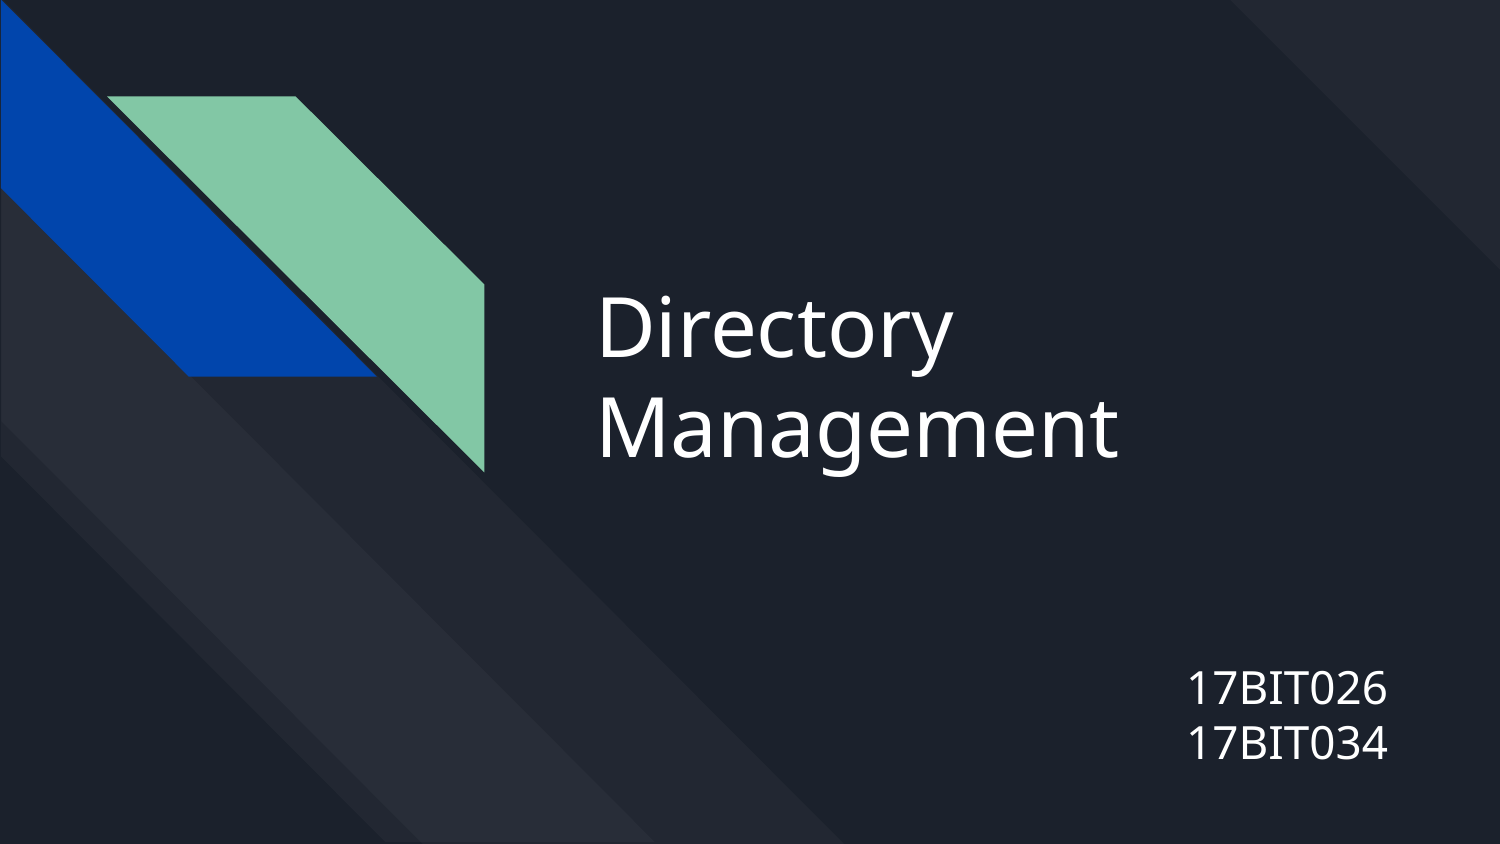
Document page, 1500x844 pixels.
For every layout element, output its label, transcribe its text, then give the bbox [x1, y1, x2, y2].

subtitle 17BIT026 17BIT034 [833, 643, 1404, 727]
title Directory Management [580, 258, 1404, 518]
